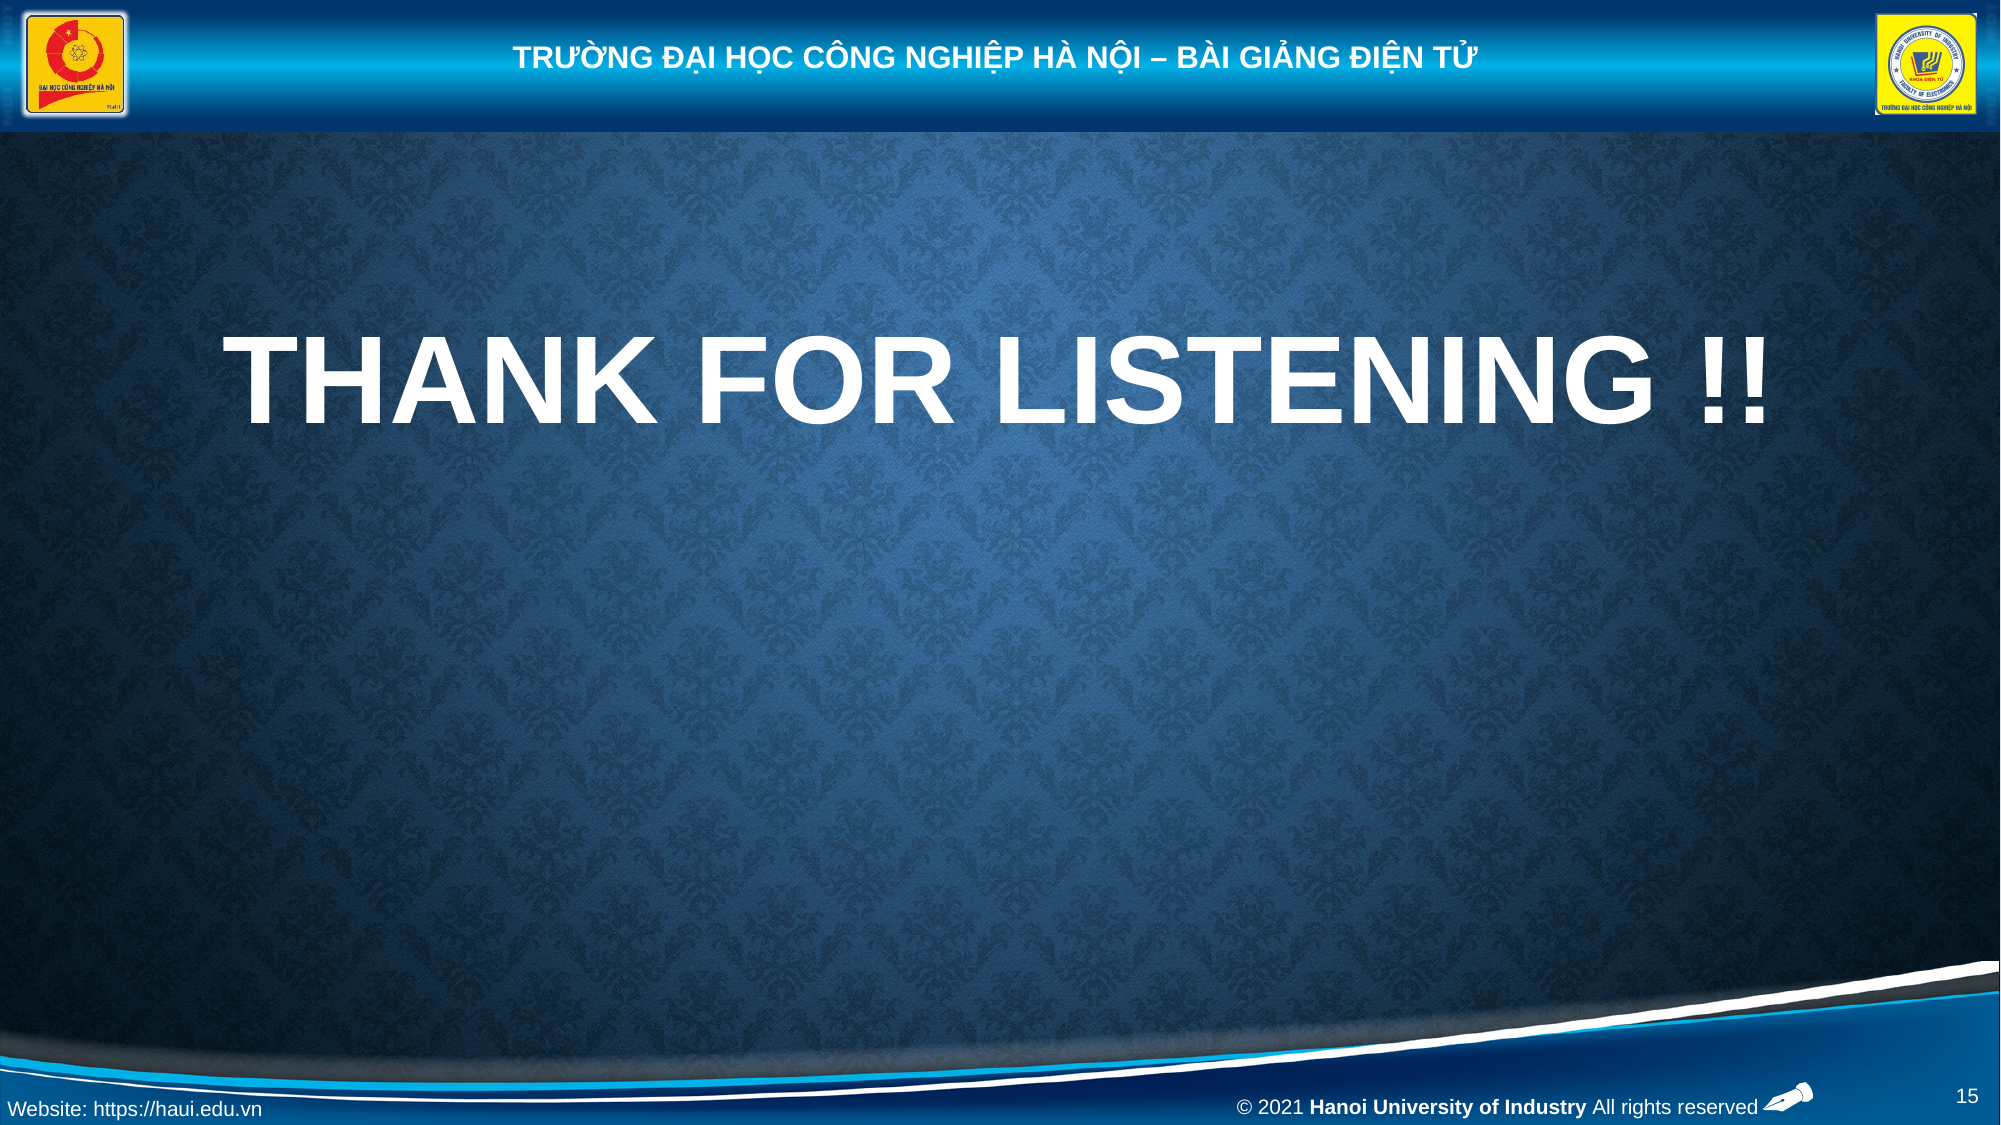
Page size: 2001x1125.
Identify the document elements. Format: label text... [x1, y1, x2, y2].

title Thank for listening !! [150, 349, 1850, 568]
picture [0, 0, 2000, 132]
picture [26, 15, 124, 113]
picture [0, 961, 1999, 1125]
